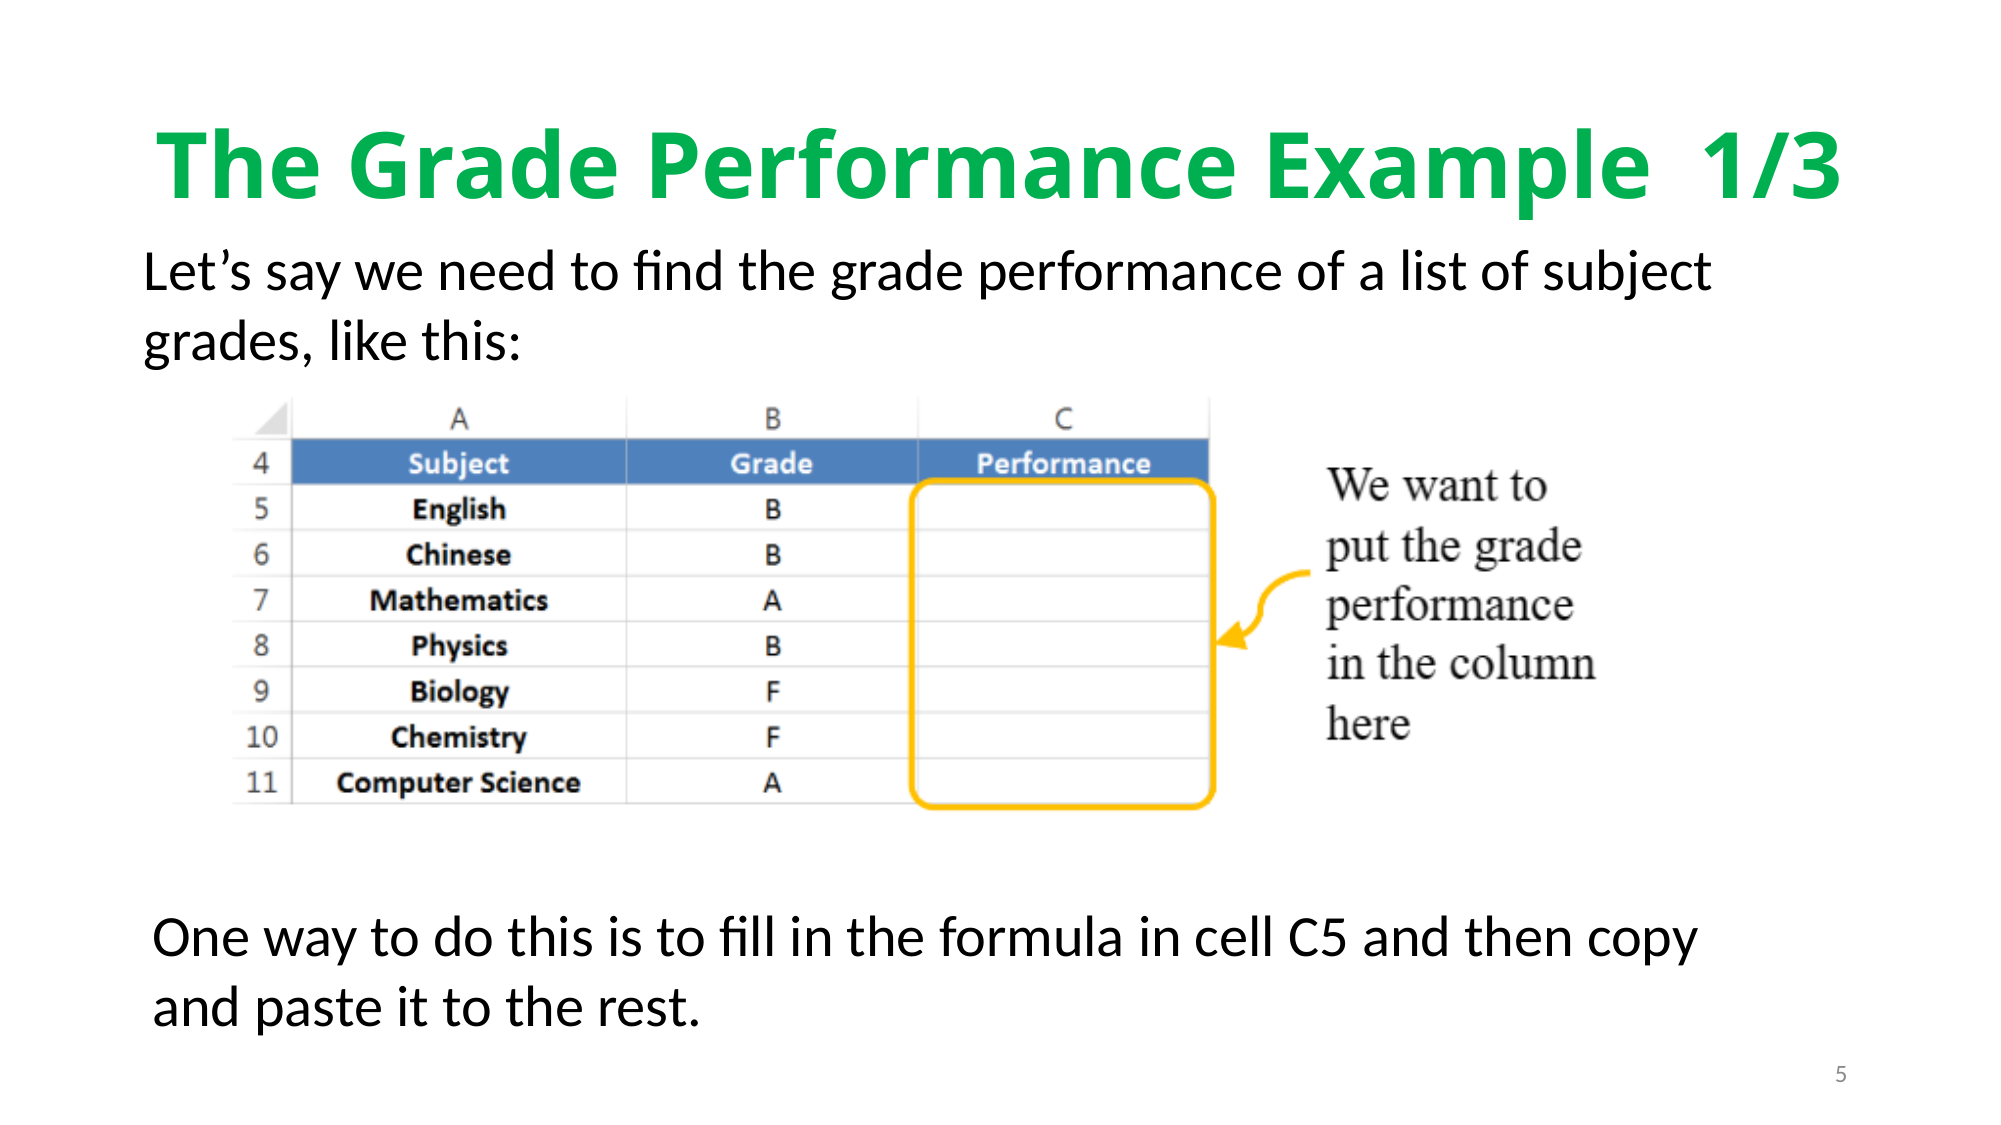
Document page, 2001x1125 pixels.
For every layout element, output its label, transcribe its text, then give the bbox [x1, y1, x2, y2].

slide_number 5 [1412, 1042, 1863, 1103]
title The Grade Performance Example 1/3 [137, 59, 1863, 278]
text_box One way to do this is to fill in the formula in cell C5 and then copy and paste it to the rest. [137, 890, 1796, 1046]
picture [221, 380, 1614, 840]
text_box Let’s say we need to find the grade performance of a list of subject grades, like this: [129, 224, 1855, 379]
